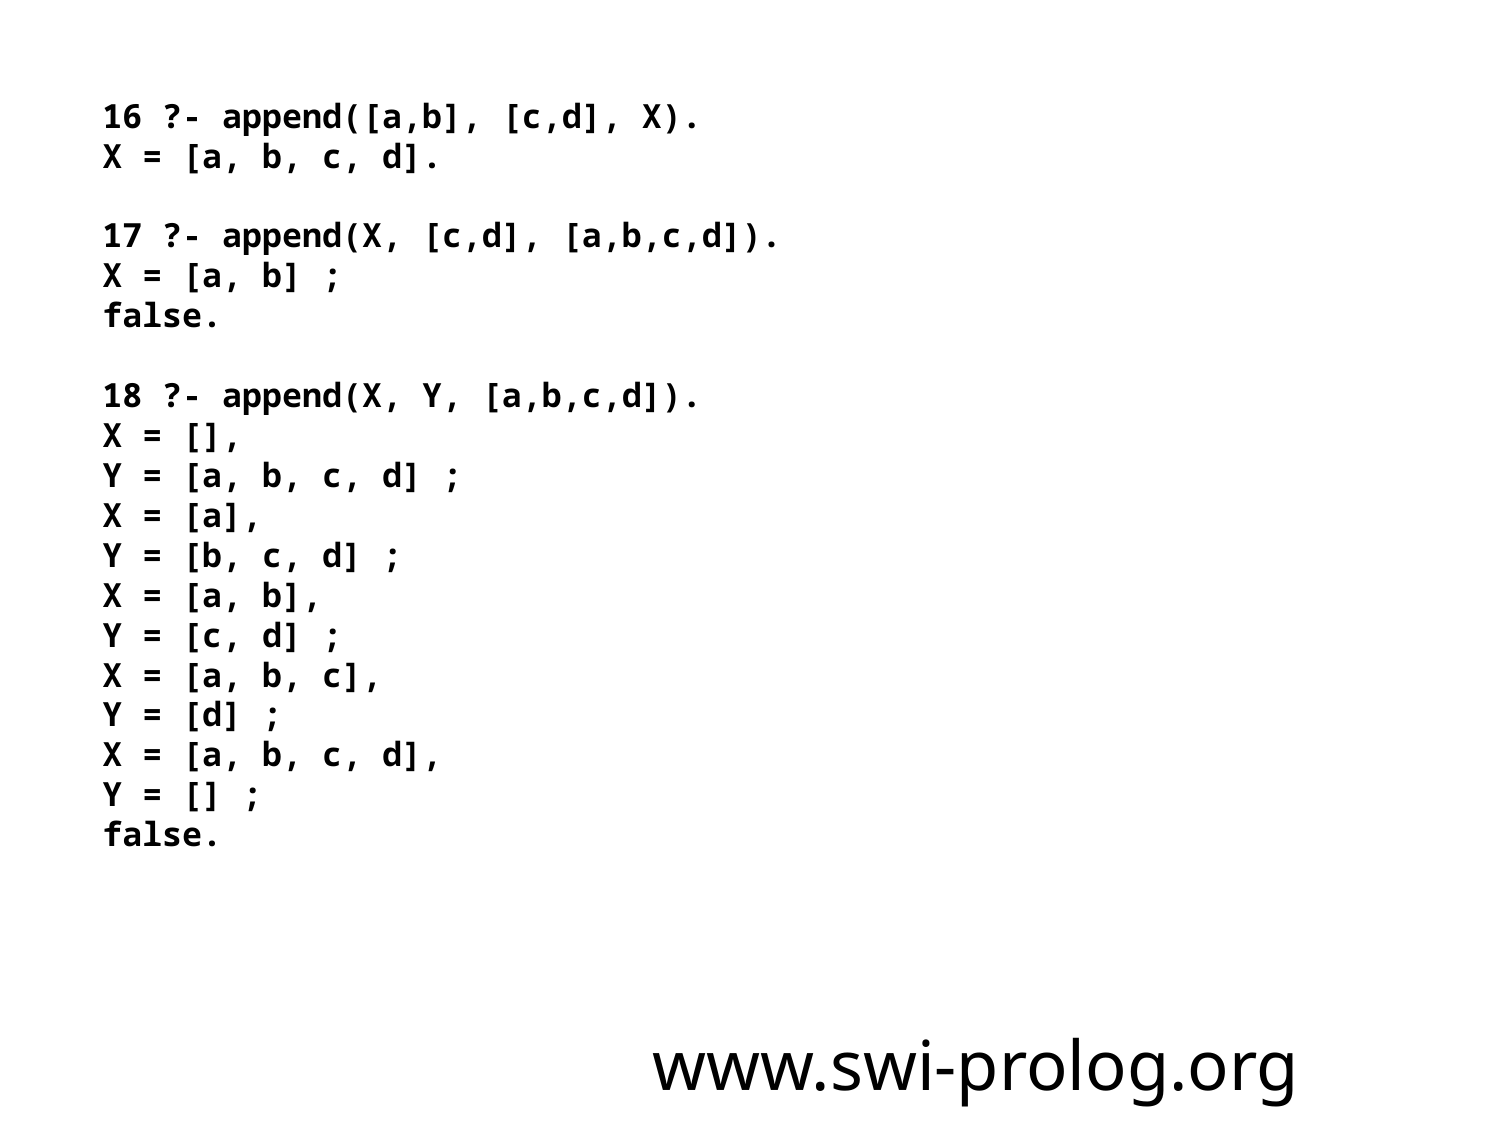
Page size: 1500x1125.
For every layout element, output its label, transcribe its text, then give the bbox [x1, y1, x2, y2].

text_box 16 ?- append([a,b], [c,d], X). X = [a, b, c, d]. 17 ?- append(X, [c,d], [a,b,c,d]). X = [a, b] ; false. 18 ?- append(X, Y, [a,b,c,d]). X = [], Y = [a, b, c, d] ; X = [a], Y = [b, c, d] ; X = [a, b], Y = [c, d] ; X = [a, b, c], Y = [d] ; X = [a, b, c, d], Y = [] ; false. [87, 87, 1438, 861]
title www.swi-prolog.org [637, 1012, 1500, 1125]
